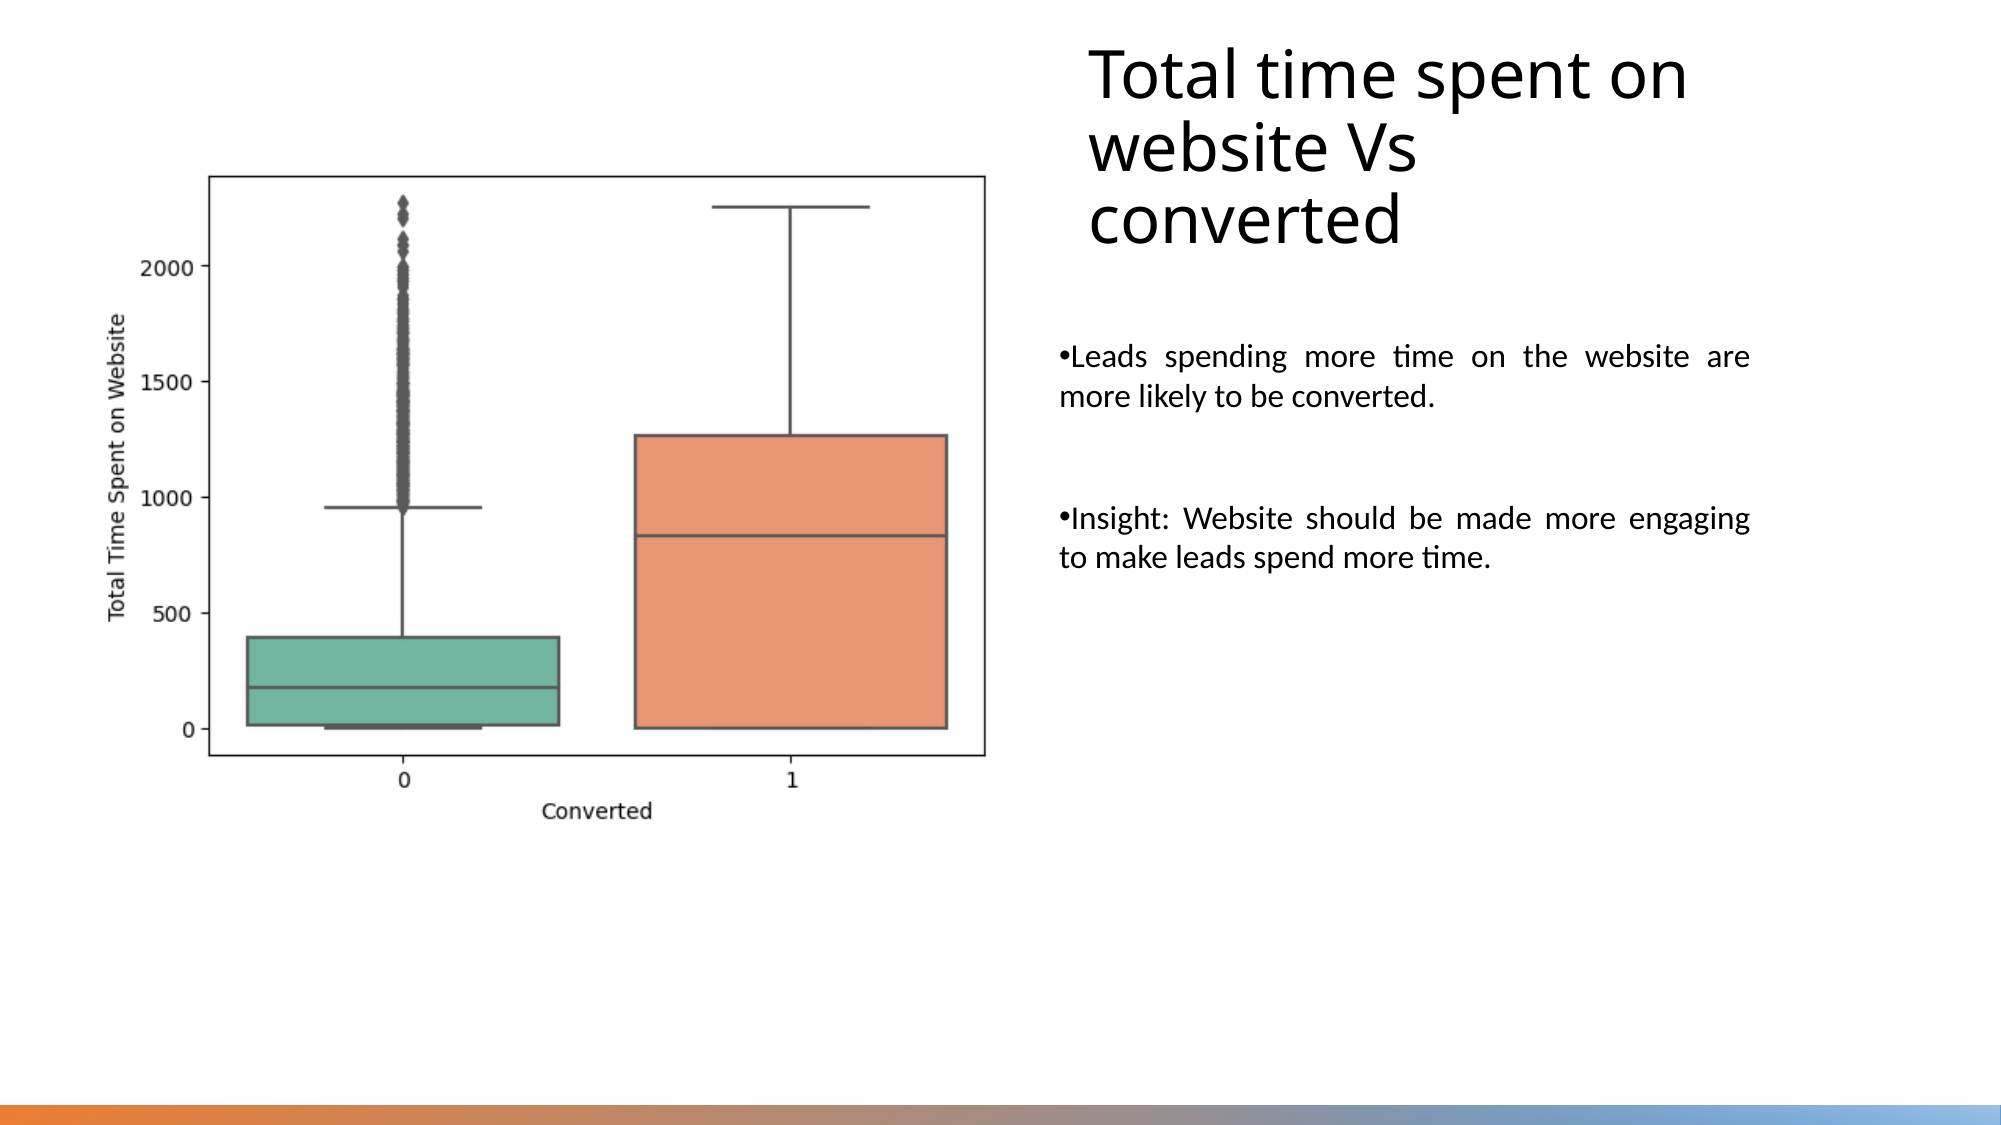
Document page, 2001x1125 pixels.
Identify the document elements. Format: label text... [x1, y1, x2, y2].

title Total time spent on website Vs converted [1073, 0, 1738, 266]
list Leads spending more time on the website are more likely to be converted. Insight: Website should be made more engaging to make leads spend more time. [1044, 327, 1767, 1044]
picture [93, 162, 1000, 838]
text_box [0, 1105, 2000, 1125]
